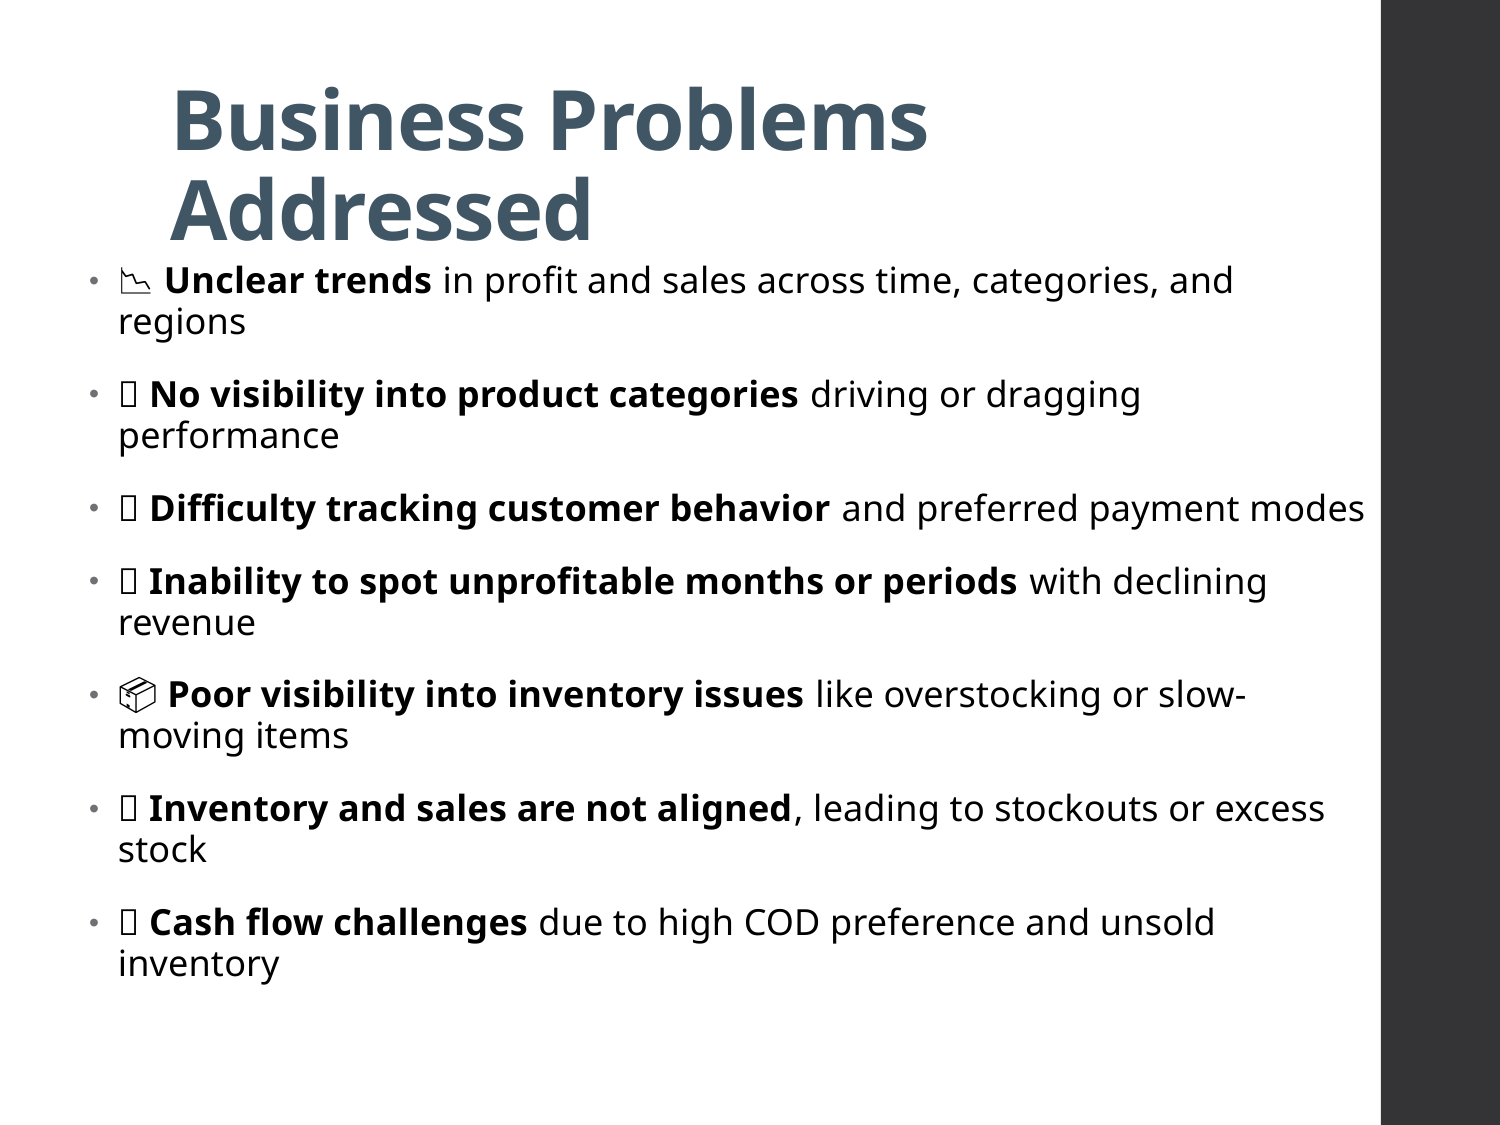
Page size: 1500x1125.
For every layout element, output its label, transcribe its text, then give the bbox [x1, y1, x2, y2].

list 📉 Unclear trends in profit and sales across time, categories, and regions 🧾 No visibility into product categories driving or dragging performance 🧍 Difficulty tracking customer behavior and preferred payment modes ❌ Inability to spot unprofitable months or periods with declining revenue 📦 Poor visibility into inventory issues like overstocking or slow-moving items 🔄 Inventory and sales are not aligned, leading to stockouts or excess stock 💸 Cash flow challenges due to high COD preference and unsold inventory [74, 253, 1388, 1013]
title Business Problems Addressed [155, 60, 1348, 253]
